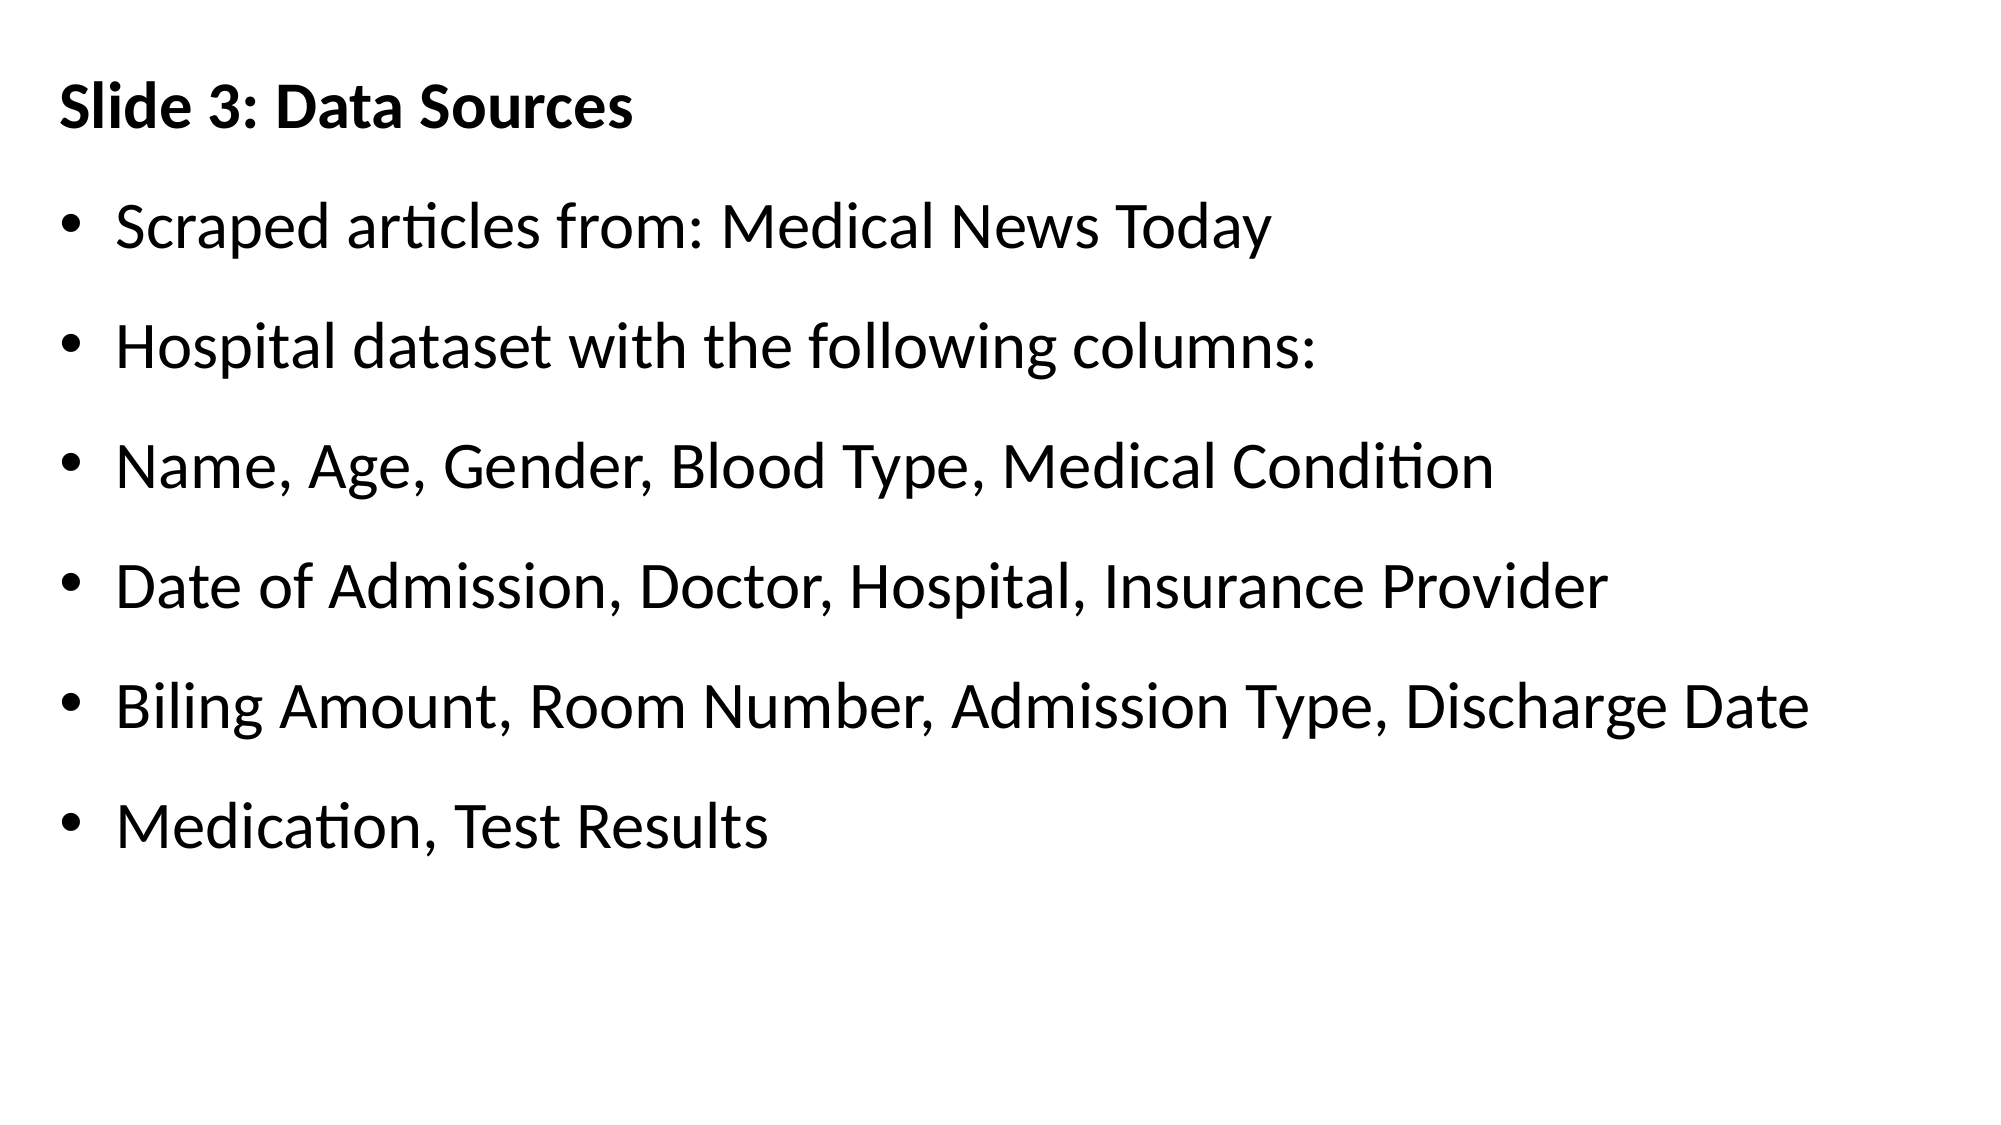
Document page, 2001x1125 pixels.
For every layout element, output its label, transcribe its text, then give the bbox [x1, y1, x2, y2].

text_box Slide 3: Data Sources Scraped articles from: Medical News Today Hospital dataset with the following columns: Name, Age, Gender, Blood Type, Medical Condition Date of Admission, Doctor, Hospital, Insurance Provider Biling Amount, Room Number, Admission Type, Discharge Date Medication, Test Results [44, 54, 2000, 1109]
